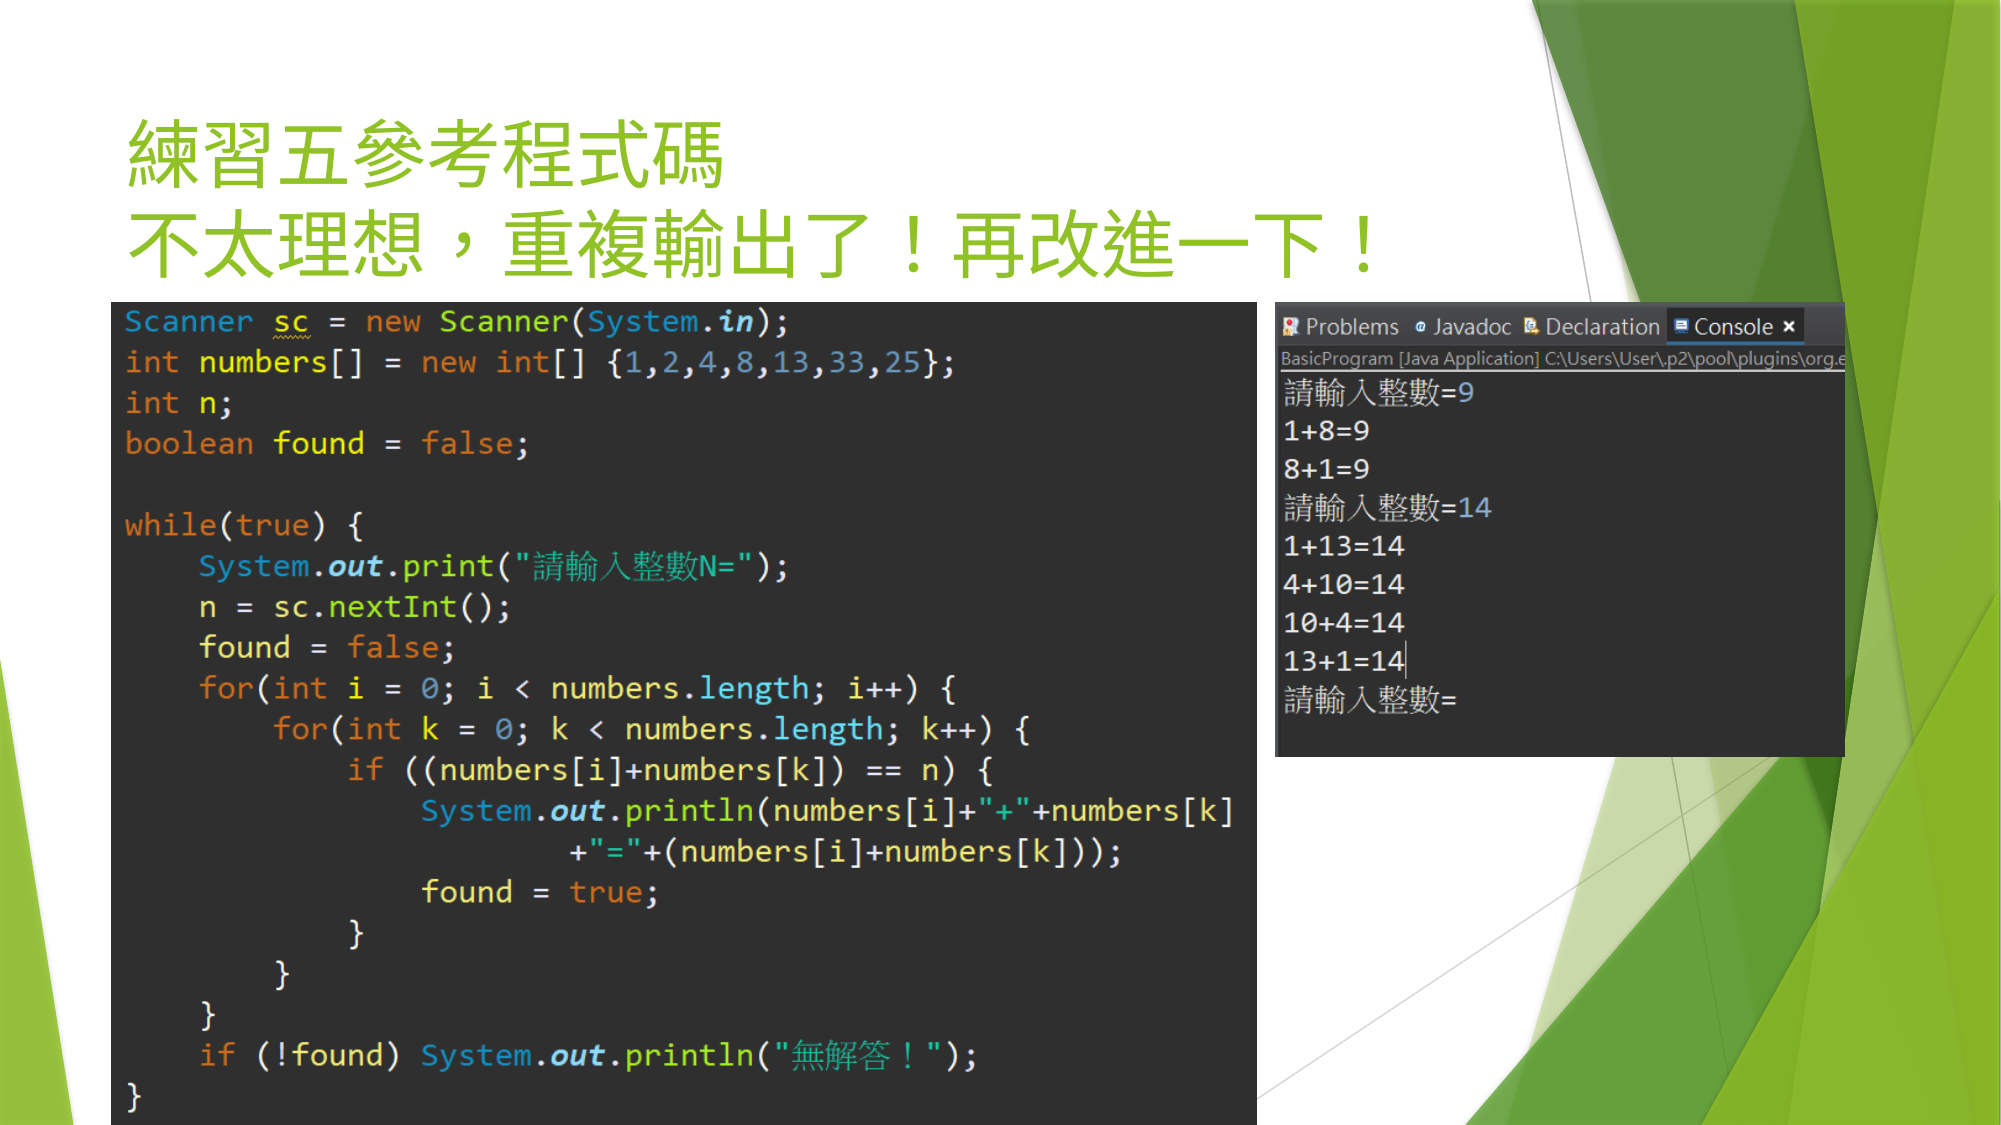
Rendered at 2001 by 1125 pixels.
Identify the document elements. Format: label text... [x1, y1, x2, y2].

picture [110, 302, 1257, 1125]
title 練習五參考程式碼 不太理想，重複輸出了！再改進一下！ [111, 99, 1522, 317]
picture [1275, 302, 1845, 758]
